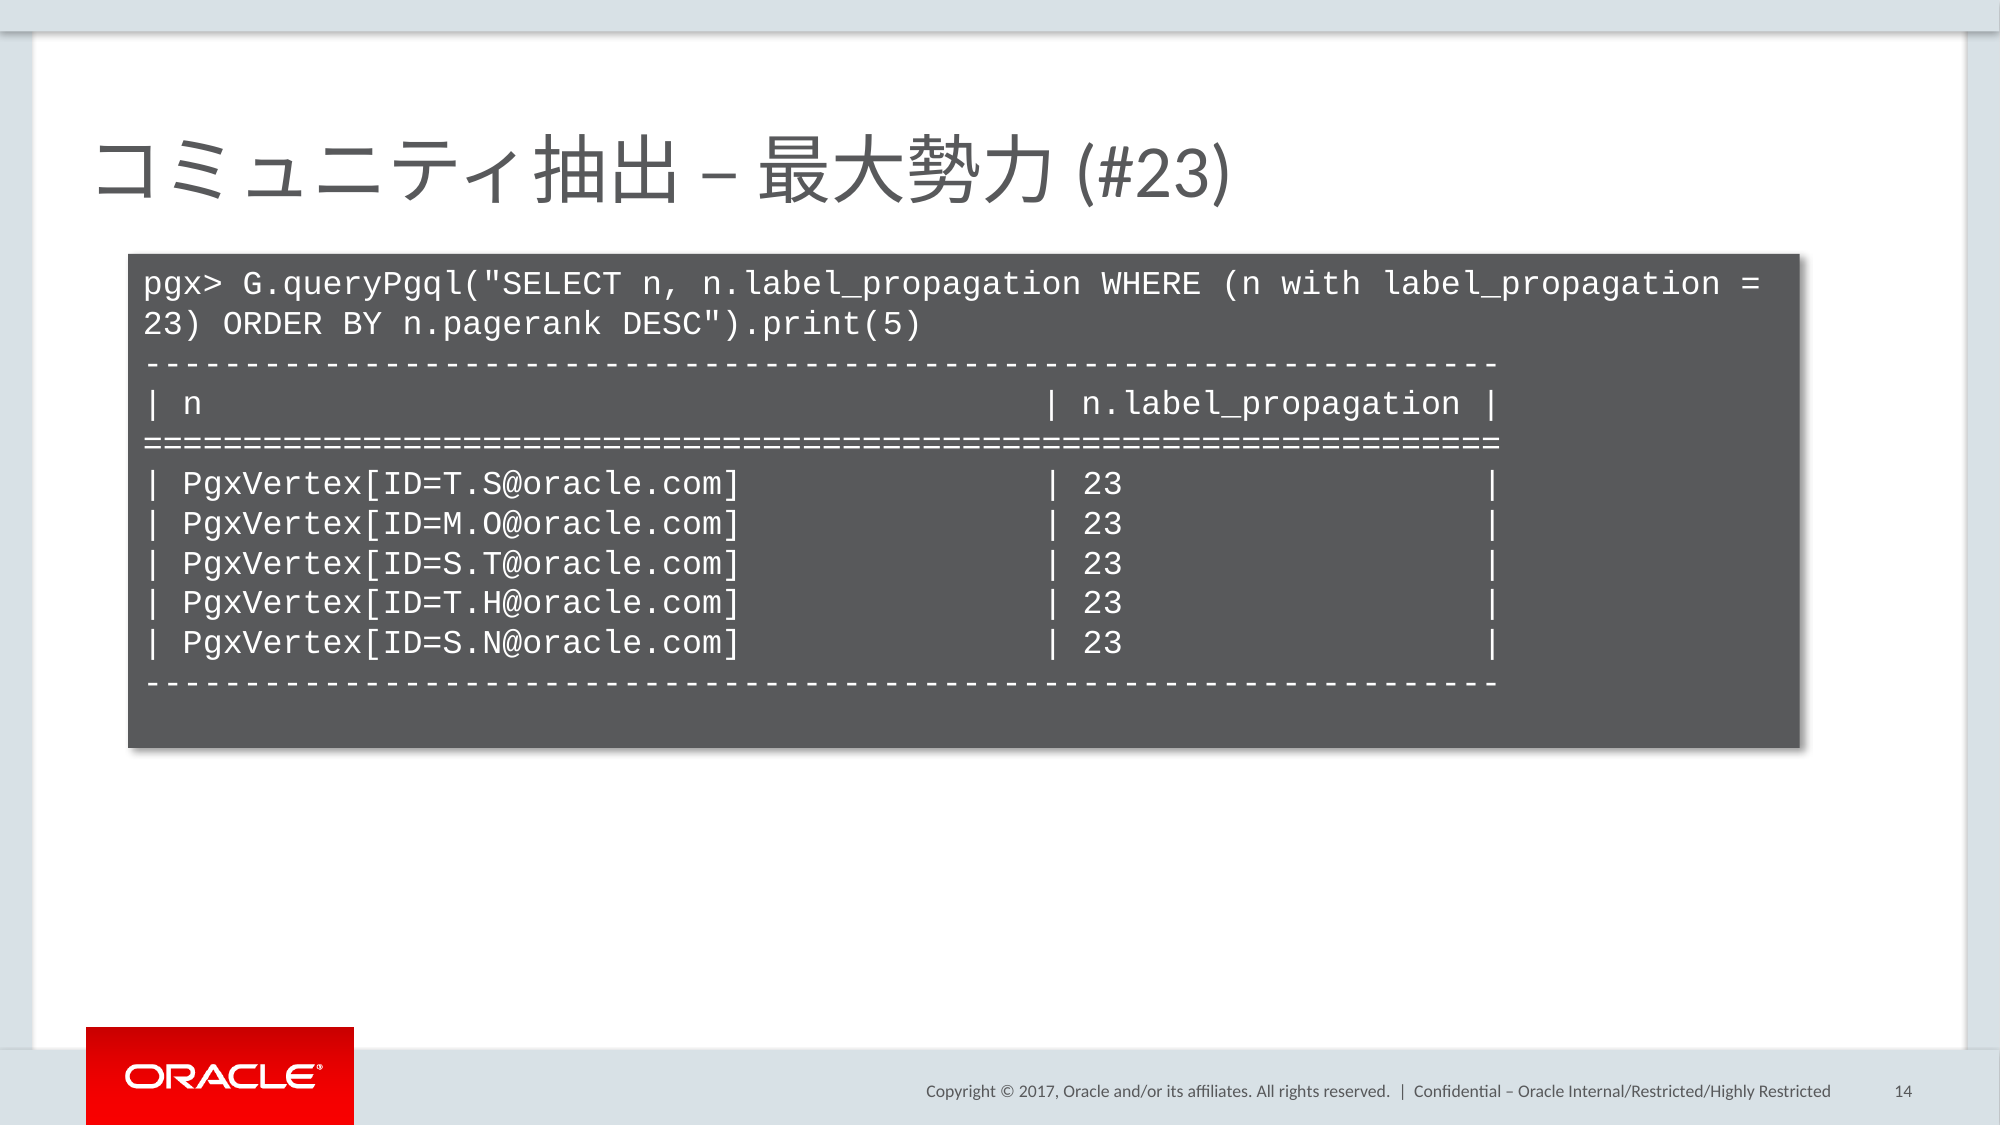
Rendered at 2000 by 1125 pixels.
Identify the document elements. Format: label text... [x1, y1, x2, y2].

slide_number 14 [1849, 1075, 1913, 1106]
text_box pgx> G.queryPgql("SELECT n, n.label_propagation WHERE (n with label_propagation = 23) ORDER BY n.pagerank DESC").print(5) -------------------------------------------------------------------- | n | n.label_propagation | ==================================================================== | PgxVertex[ID=T.S@oracle.com] | 23 | | PgxVertex[ID=M.O@oracle.com] | 23 | | PgxVertex[ID=S.T@oracle.com] | 23 | | PgxVertex[ID=T.H@oracle.com] | 23 | | PgxVertex[ID=S.N@oracle.com] | 23 | -------------------------------------------------------------------- [128, 253, 1800, 748]
footer Confidential – Oracle Internal/Restricted/Highly Restricted [1414, 1075, 1849, 1106]
picture [86, 1027, 354, 1125]
title コミュニティ抽出 – 最大勢力(#23) [87, 66, 1913, 213]
